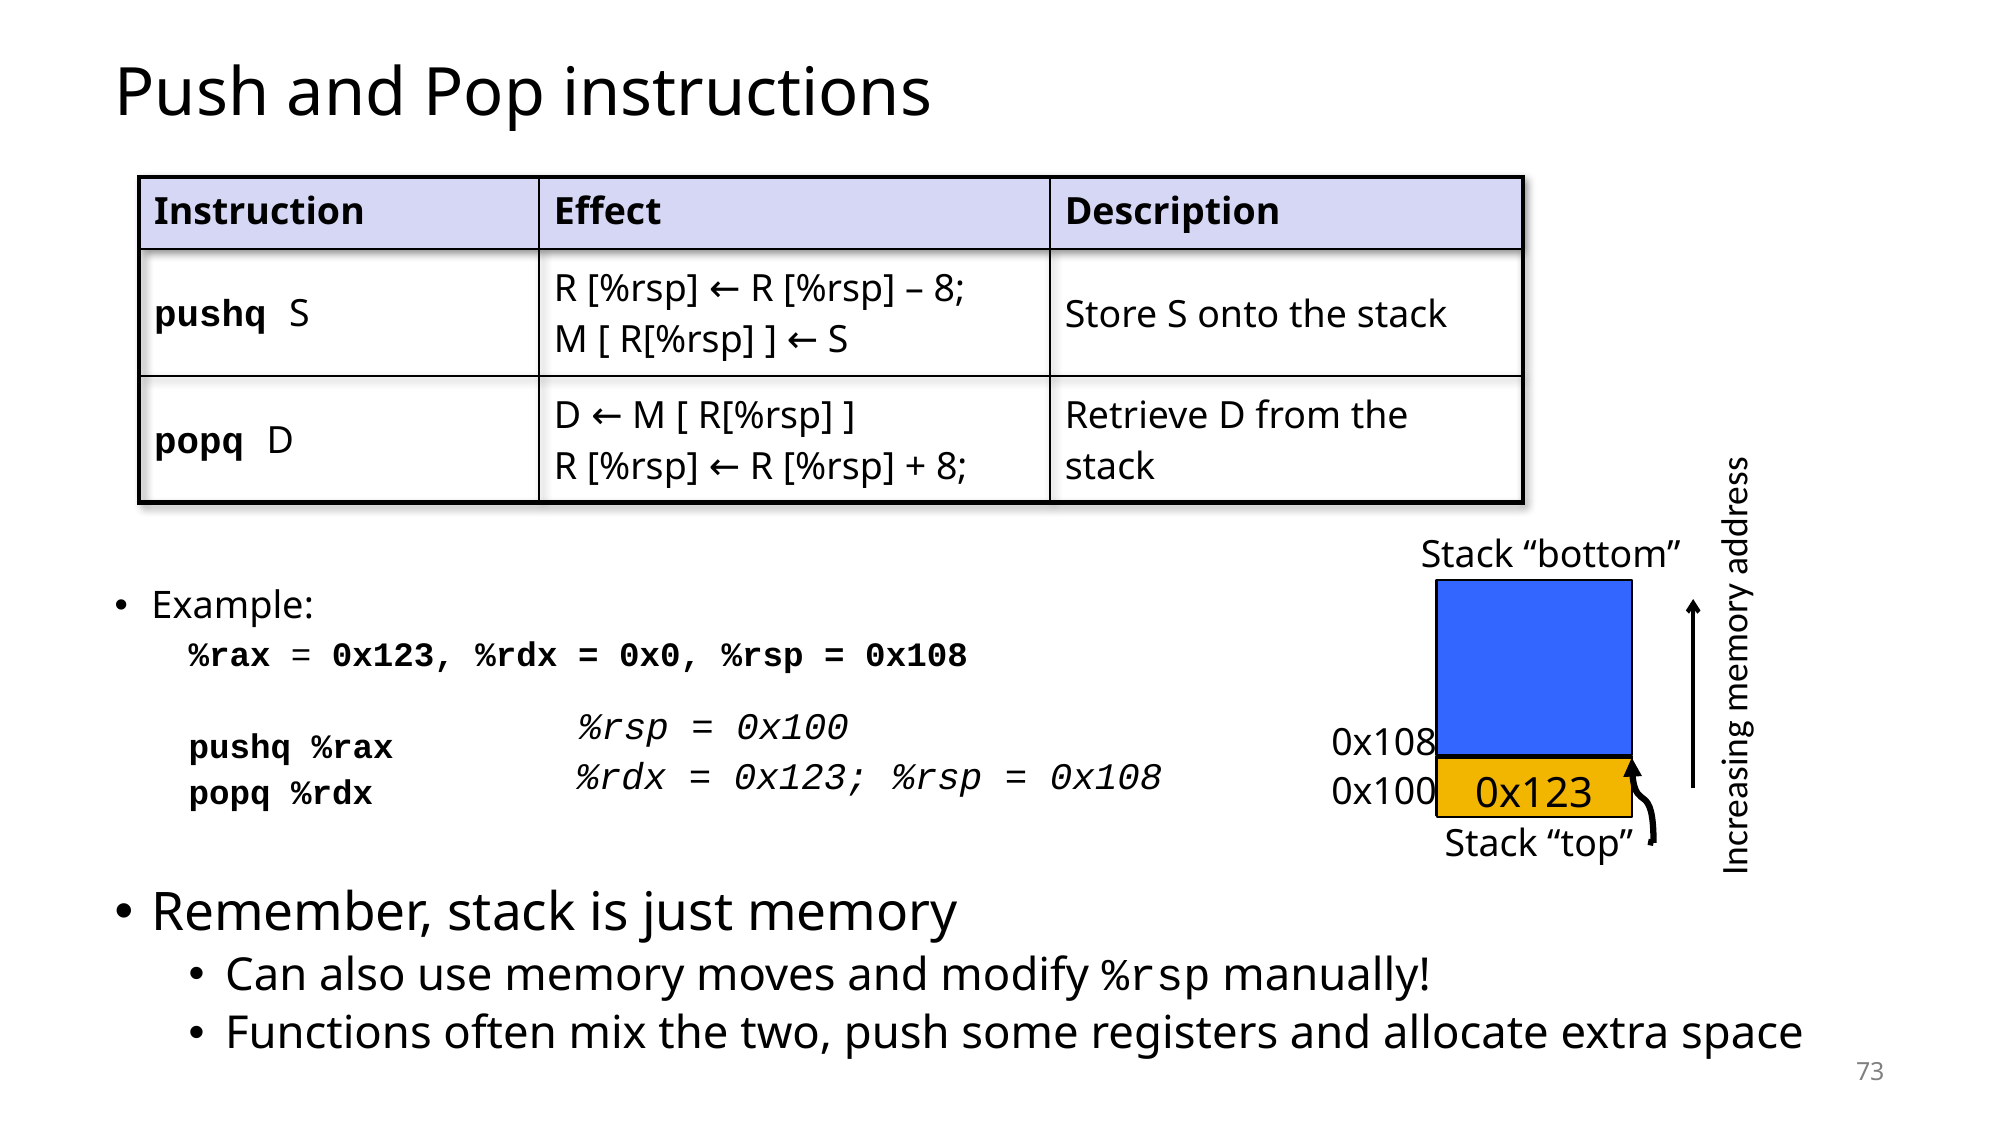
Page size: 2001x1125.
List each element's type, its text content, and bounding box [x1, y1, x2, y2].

text_box %rdx = 0x123; [561, 744, 877, 804]
table_cell Store S onto the stack [1051, 250, 1521, 375]
text_box [1436, 583, 1632, 755]
table_header Instruction [141, 179, 538, 248]
table_cell popq D [141, 377, 538, 500]
text_box Stack “bottom” [1406, 522, 1696, 583]
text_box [1631, 757, 1654, 843]
list Example: %rax = 0x123, %rdx = 0x0, %rsp = 0x108 pushq %rax popq %rdx Remember, stack is just memory Can also use memory moves and modify %rsp manually! Functions often mix the two, push some registers and allocate extra space [99, 187, 1900, 1067]
table_cell D ← M [ R[%rsp] ] R [%rsp] ← R [%rsp] + 8; [540, 377, 1049, 500]
text_box 0x108 [1316, 710, 1452, 770]
title Push and Pop instructions [99, 37, 1900, 150]
slide_number 73 [1749, 1042, 1900, 1103]
table_header Description [1051, 179, 1521, 248]
text_box %rsp = 0x100 [564, 694, 864, 755]
table_header Effect [540, 179, 1049, 248]
table_cell R [%rsp] ← R [%rsp] – 8; M [ R[%rsp] ] ← S [540, 250, 1049, 375]
text_box Increasing memory address [1702, 441, 1763, 891]
table_cell pushq S [141, 250, 538, 375]
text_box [1318, 756, 1648, 873]
table_cell Retrieve D from the stack [1051, 377, 1521, 500]
text_box %rsp = 0x108 [877, 744, 1178, 804]
